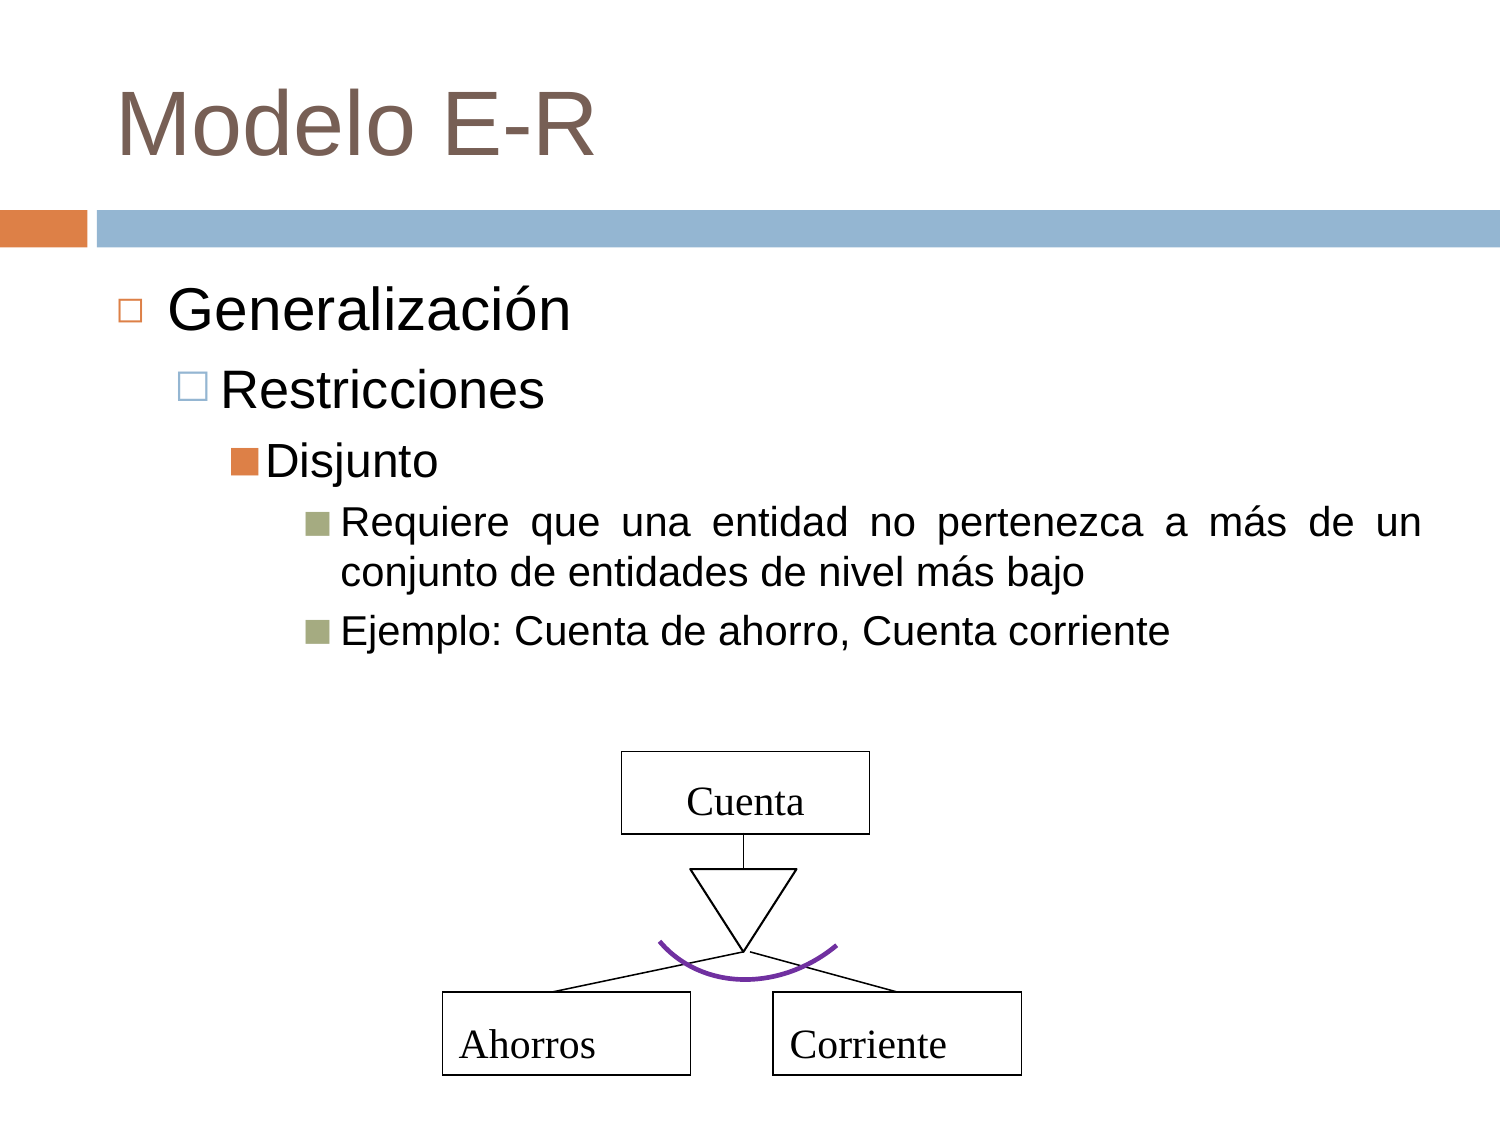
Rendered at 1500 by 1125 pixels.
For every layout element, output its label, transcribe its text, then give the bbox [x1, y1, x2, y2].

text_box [749, 951, 898, 993]
title Modelo E-R [100, 37, 1438, 200]
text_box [552, 951, 744, 993]
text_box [621, 751, 870, 835]
text_box [690, 869, 740, 899]
text_box [774, 869, 797, 884]
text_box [441, 991, 705, 1076]
list Generalización Restricciones Disjunto Requiere que una entidad no pertenezca a más de un conjunto de entidades de nivel más bajo Ejemplo: Cuenta de ahorro, Cuenta corriente [100, 262, 1438, 1000]
text_box [659, 855, 837, 951]
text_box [772, 991, 1035, 1076]
